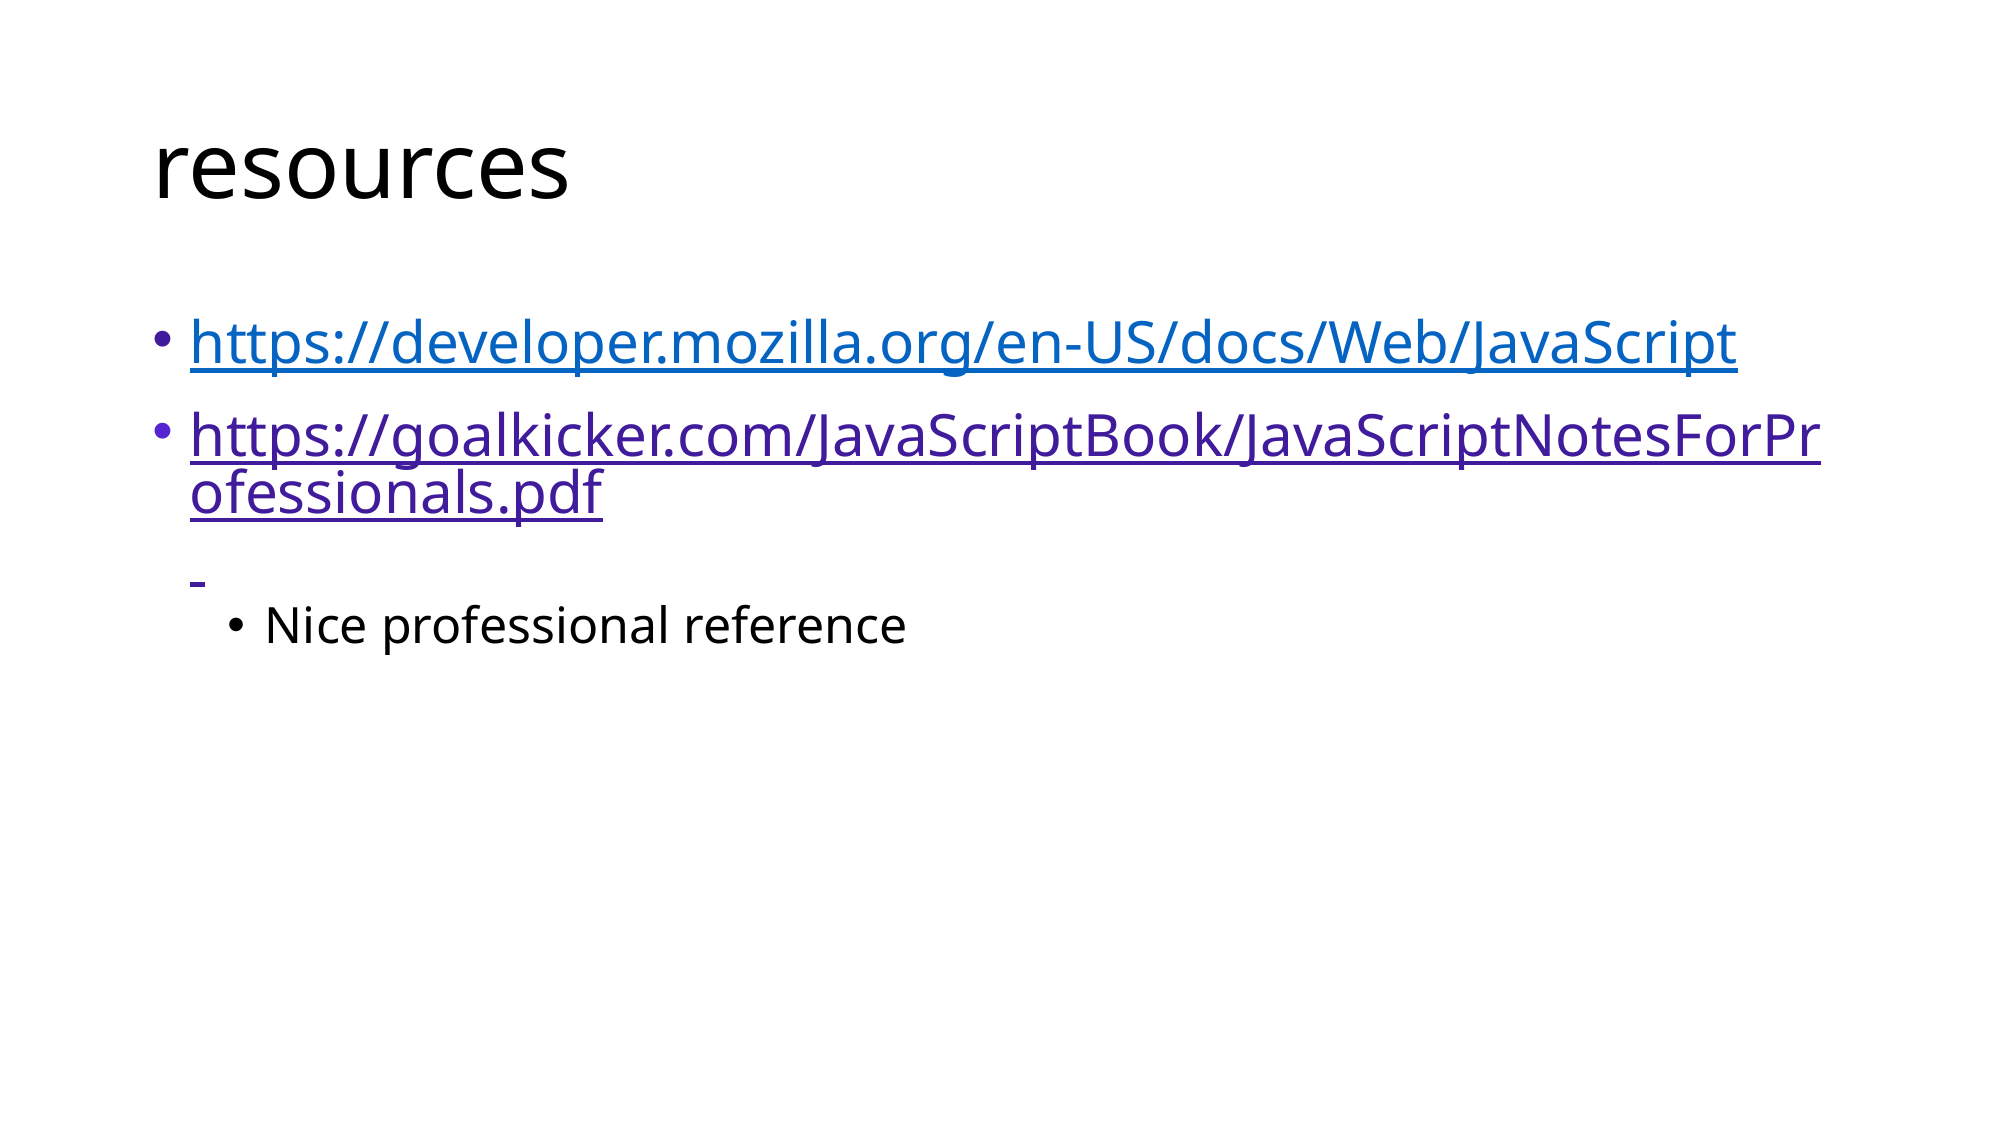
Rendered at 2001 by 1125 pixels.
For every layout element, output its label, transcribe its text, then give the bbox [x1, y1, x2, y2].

title resources [137, 59, 1863, 278]
list https://developer.mozilla.org/en-US/docs/Web/JavaScript https://goalkicker.com/JavaScriptBook/JavaScriptNotesForProfessionals.pdf Nice professional reference [137, 299, 1863, 1014]
